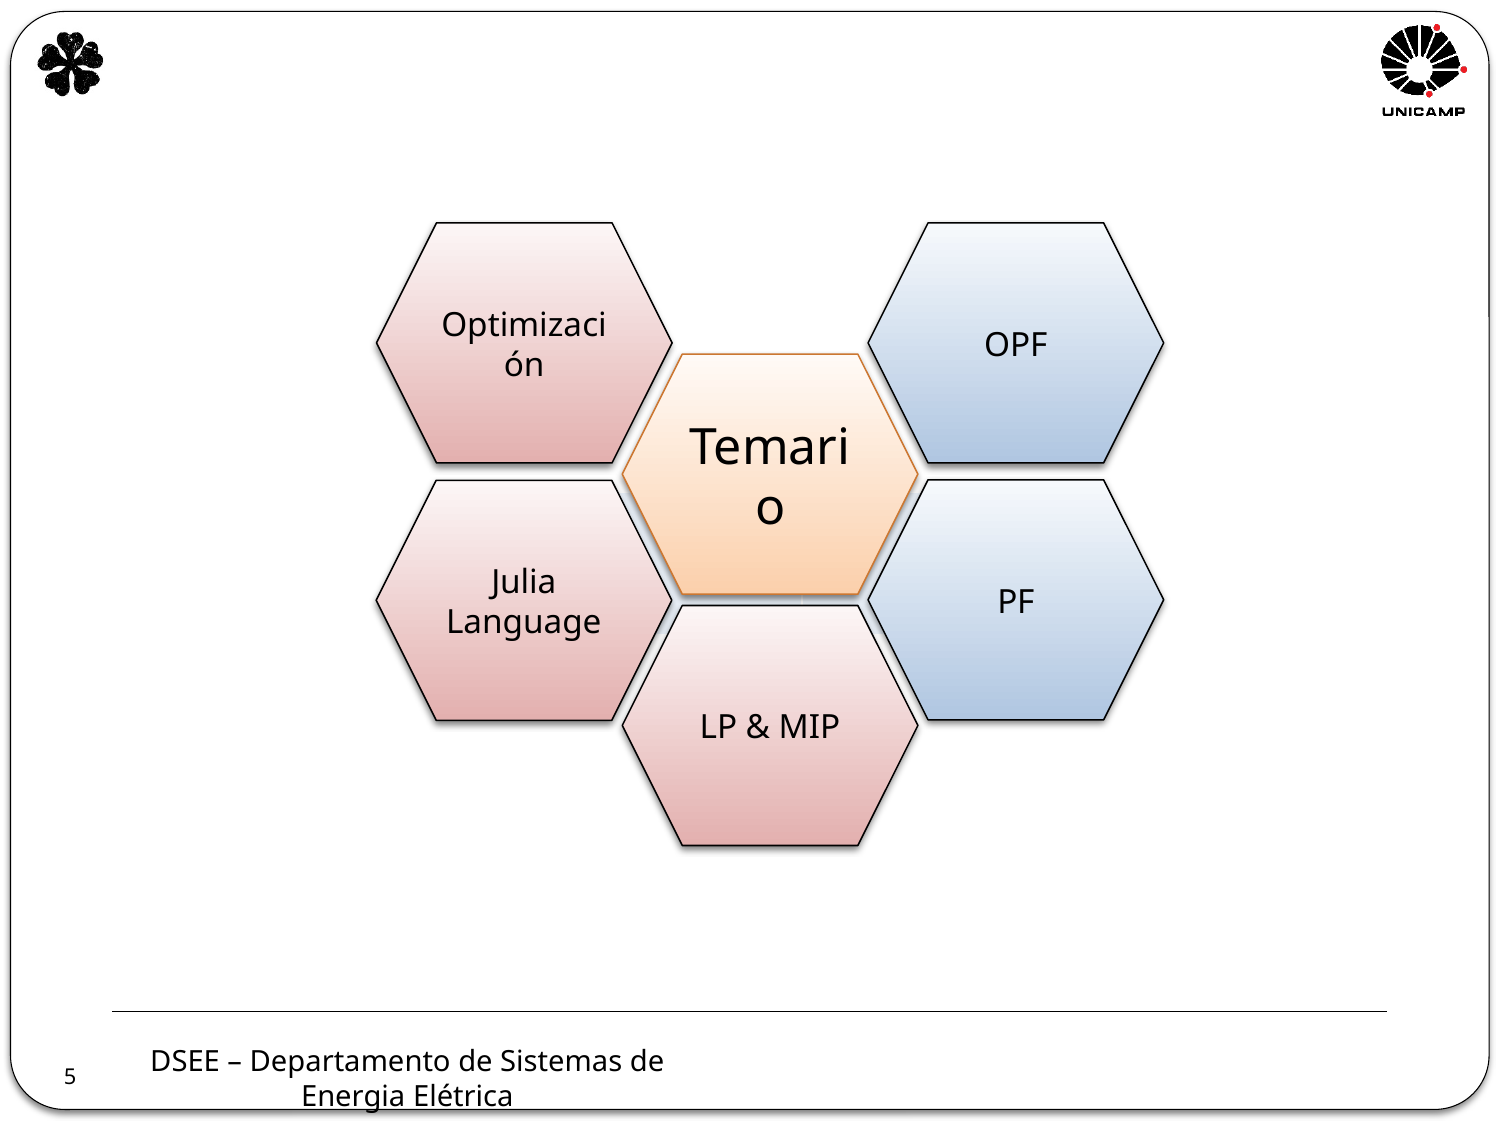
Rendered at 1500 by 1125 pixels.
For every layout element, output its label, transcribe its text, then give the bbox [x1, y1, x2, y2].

slide_number 5 [41, 1048, 99, 1106]
text_box Optimización [375, 222, 673, 464]
text_box Temario [621, 353, 919, 595]
text_box PF [867, 479, 1165, 721]
text_box LP & MIP [621, 604, 919, 847]
picture [12, 17, 128, 112]
text_box OPF [867, 222, 1165, 464]
text_box Julia Language [375, 479, 673, 722]
picture [1381, 24, 1467, 116]
